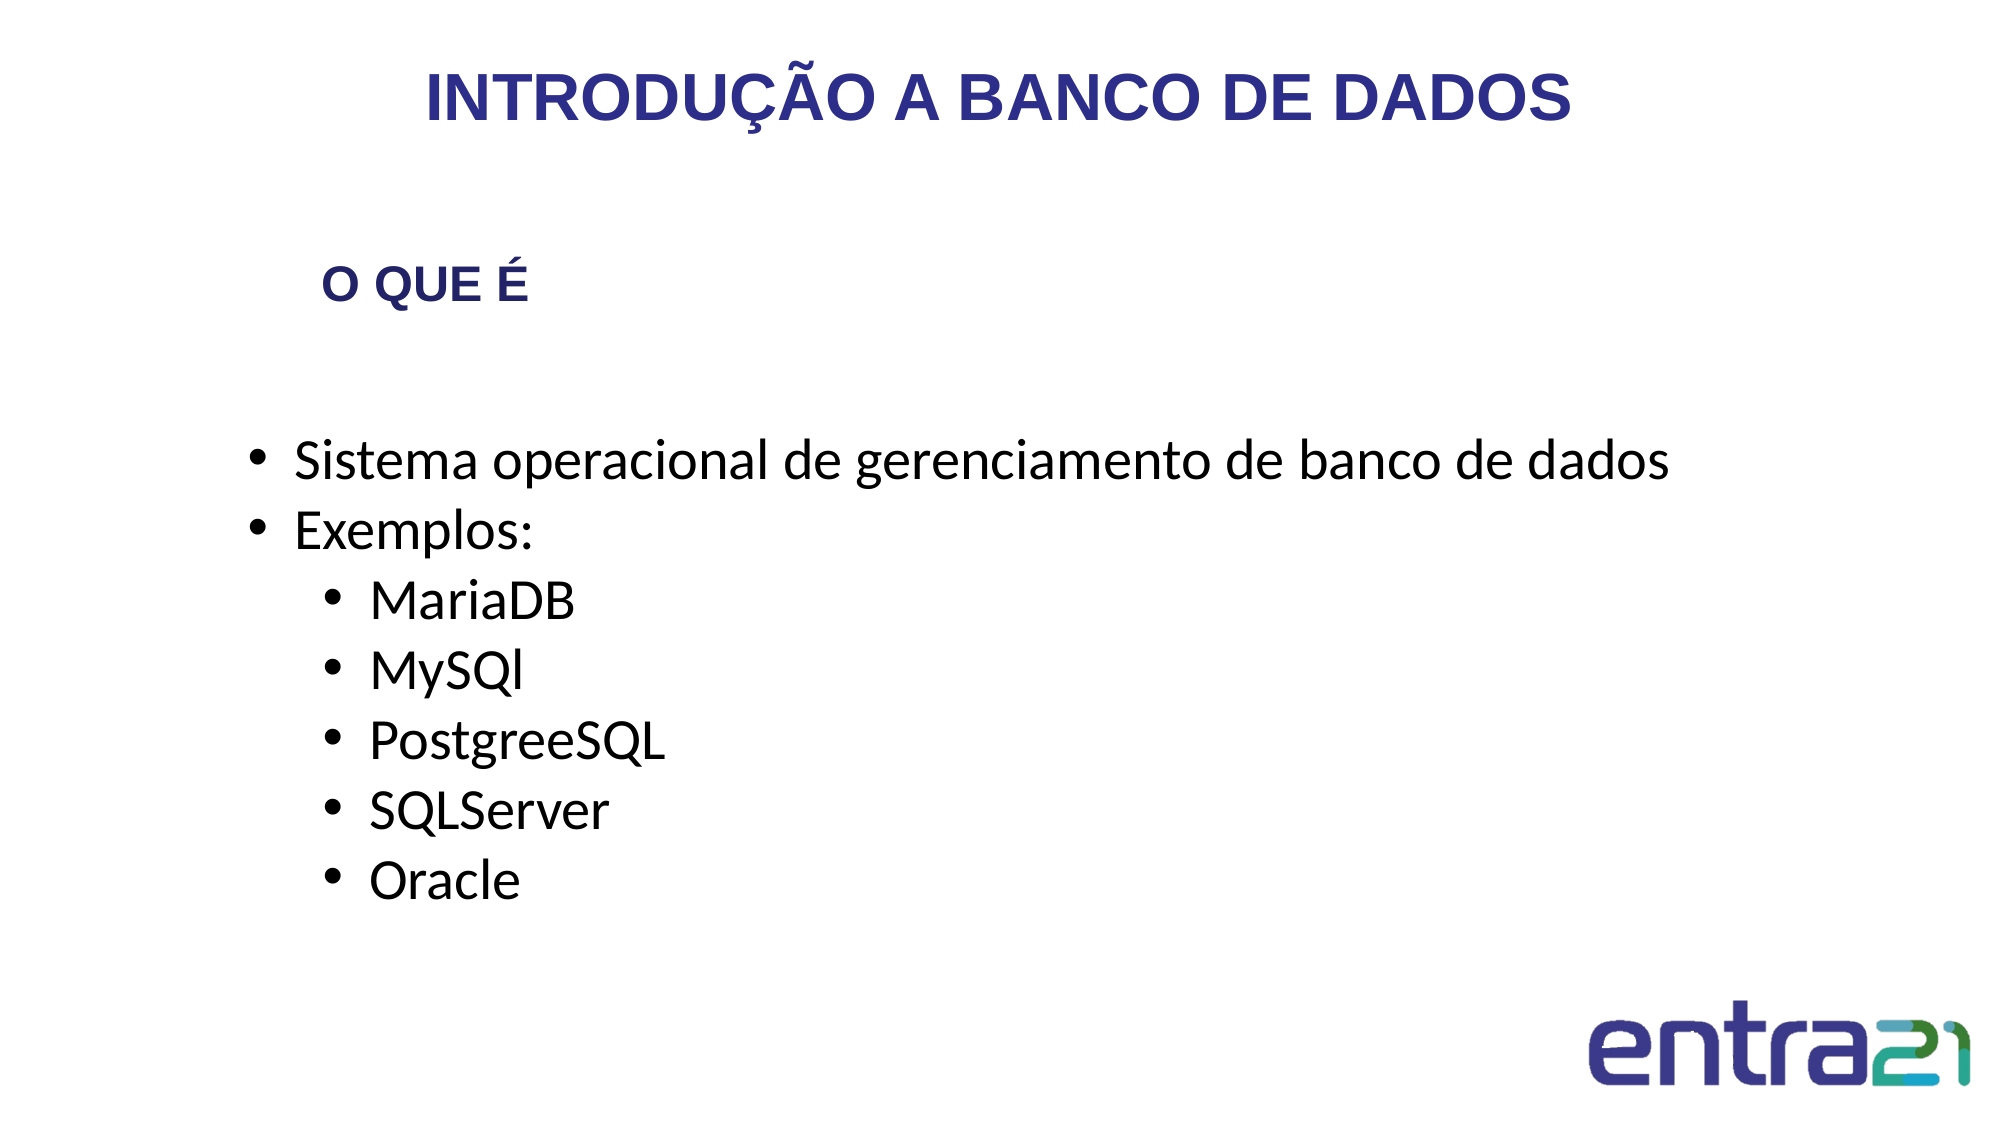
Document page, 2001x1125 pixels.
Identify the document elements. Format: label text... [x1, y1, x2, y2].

picture [1587, 997, 1979, 1125]
text_box Introdução a Banco de Dados [249, 0, 1750, 188]
text_box O que é [35, 187, 816, 375]
text_box Sistema operacional de gerenciamento de banco de dados Exemplos: MariaDB MySQl PostgreeSQL SQLServer Oracle [232, 413, 1882, 919]
